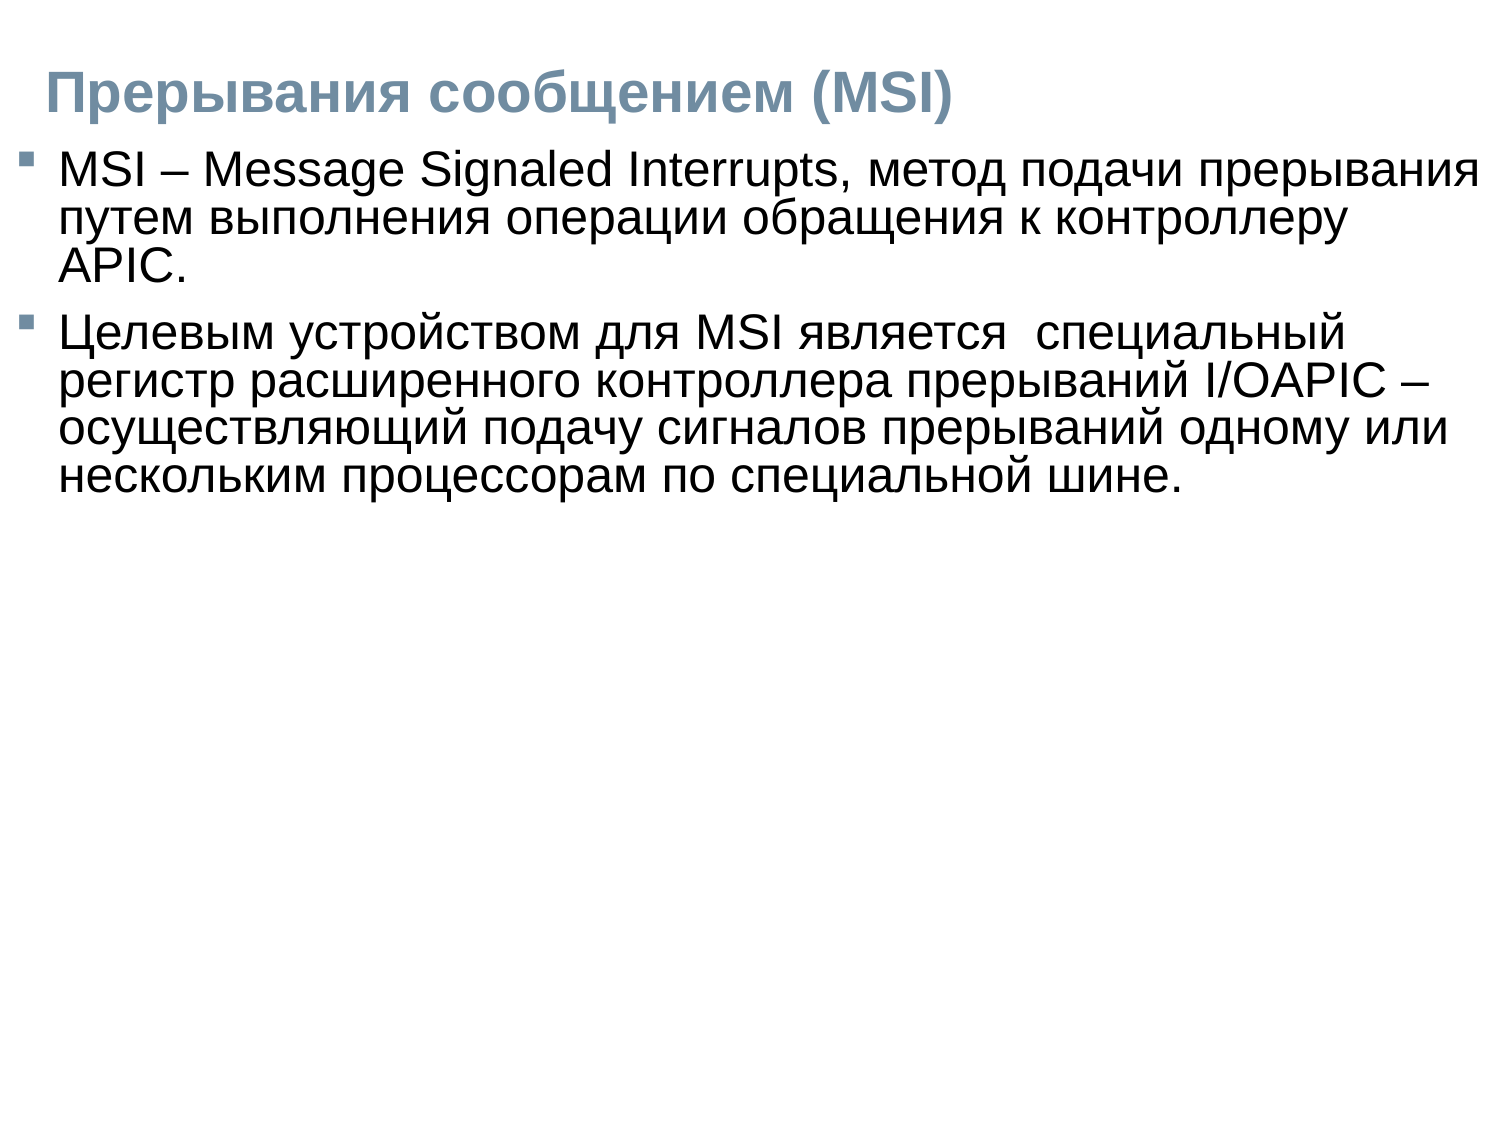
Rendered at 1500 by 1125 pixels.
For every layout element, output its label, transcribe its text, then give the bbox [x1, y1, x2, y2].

list MSI – Message Signaled Interrupts, метод подачи прерывания путем выполнения операции обращения к контроллеру APIC. Целевым устройством для MSI является специальный регистр расширенного контроллера прерываний I/OAPIC –осуществляющий подачу сигналов прерываний одному или нескольким процессорам по специальной шине. [0, 140, 1500, 1125]
title Прерывания сообщением (MSI) [0, 46, 1350, 131]
